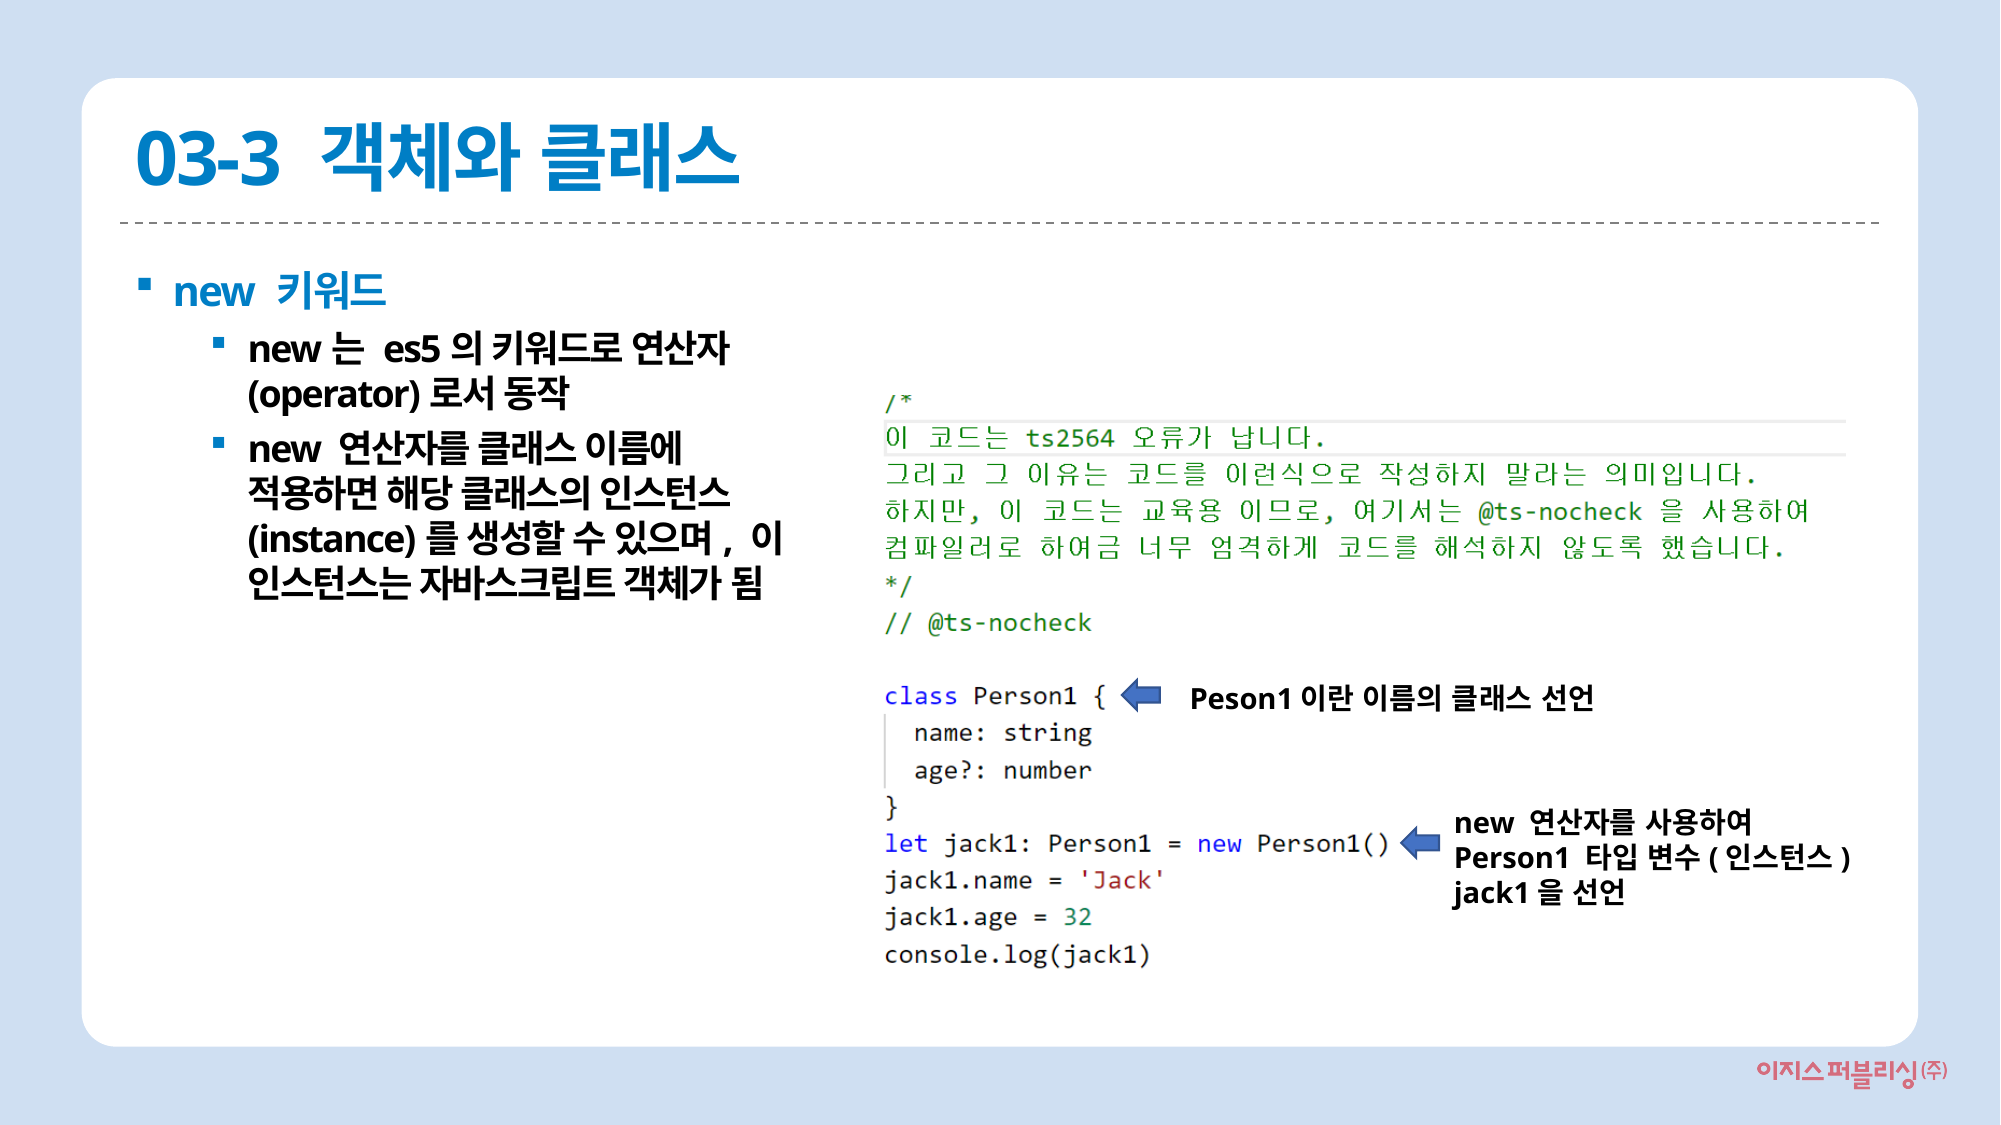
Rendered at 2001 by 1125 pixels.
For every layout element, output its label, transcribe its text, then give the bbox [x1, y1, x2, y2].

list new 키워드 new는 es5의 키워드로 연산자(operator)로서 동작 new 연산자를 클래스 이름에 적용하면 해당 클래스의 인스턴스(instance)를 생성할 수 있으며, 이 인스턴스는 자바스크립트 객체가 됨 [120, 257, 831, 1009]
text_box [872, 395, 1880, 978]
title 03-3 객체와 클래스 [120, 109, 1880, 209]
